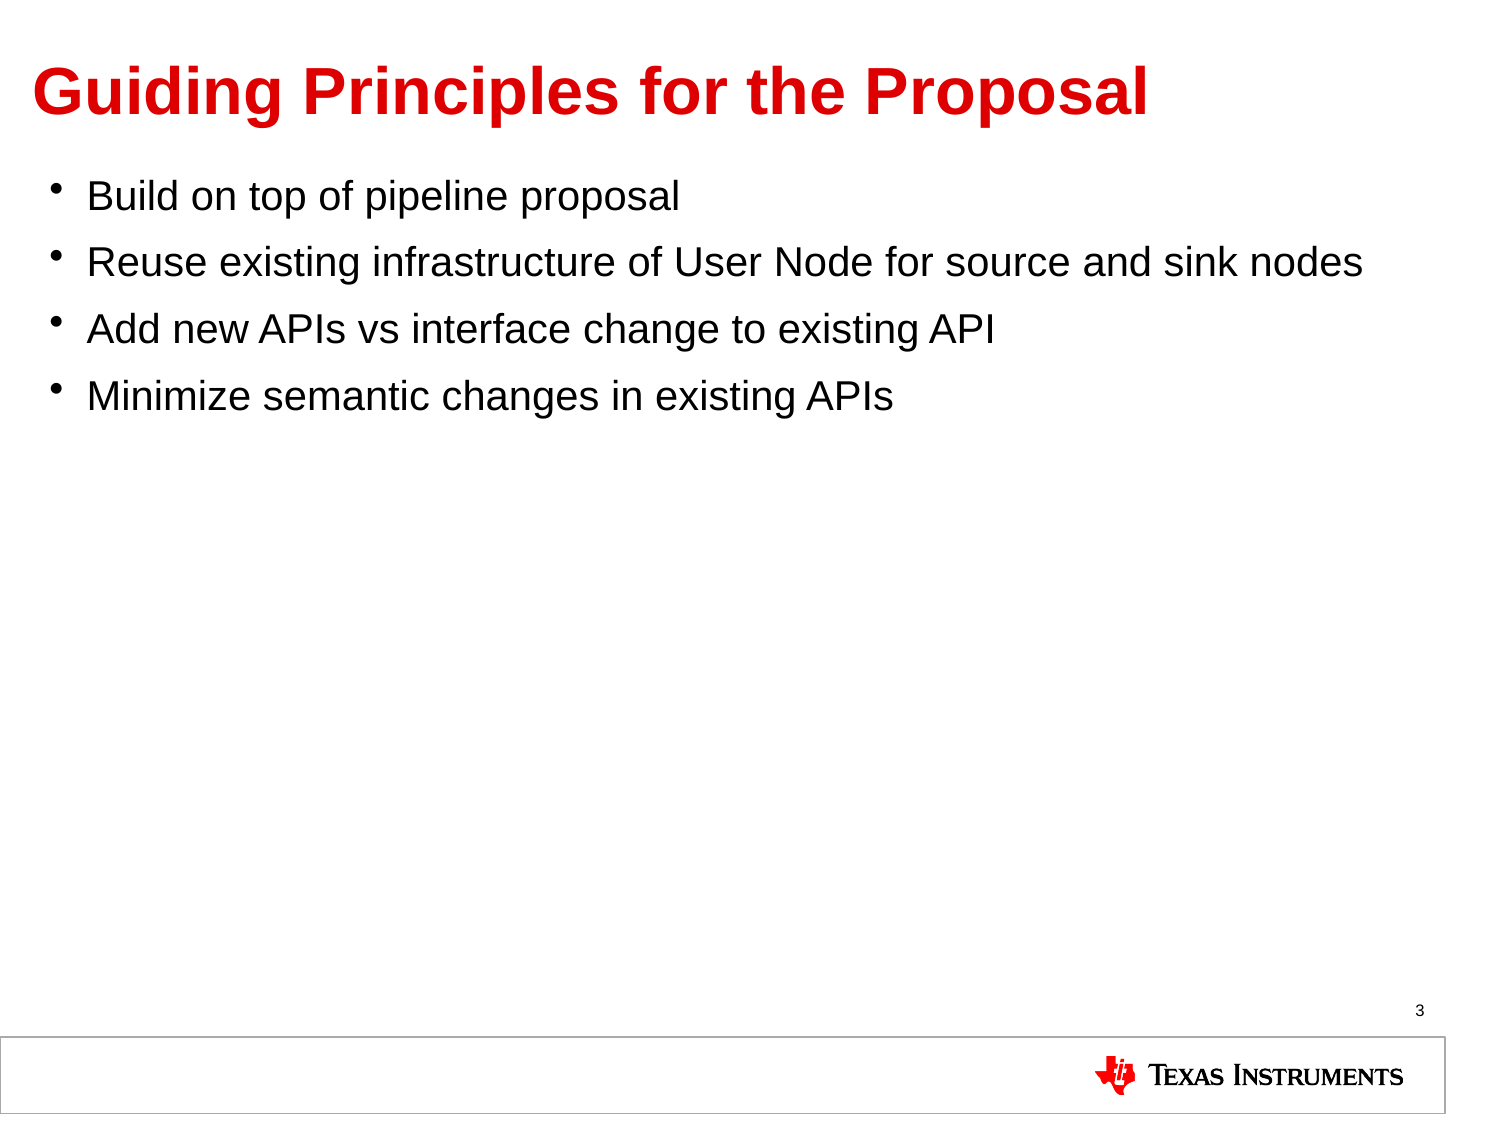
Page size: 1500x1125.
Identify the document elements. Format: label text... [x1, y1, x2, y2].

text_box Build on top of pipeline proposal Reuse existing infrastructure of User Node for source and sink nodes Add new APIs vs interface change to existing API Minimize semantic changes in existing APIs [34, 161, 1424, 973]
text_box Guiding Principles for the Proposal [17, 27, 1406, 161]
picture [1095, 1056, 1403, 1095]
slide_number 3 [1089, 992, 1440, 1027]
